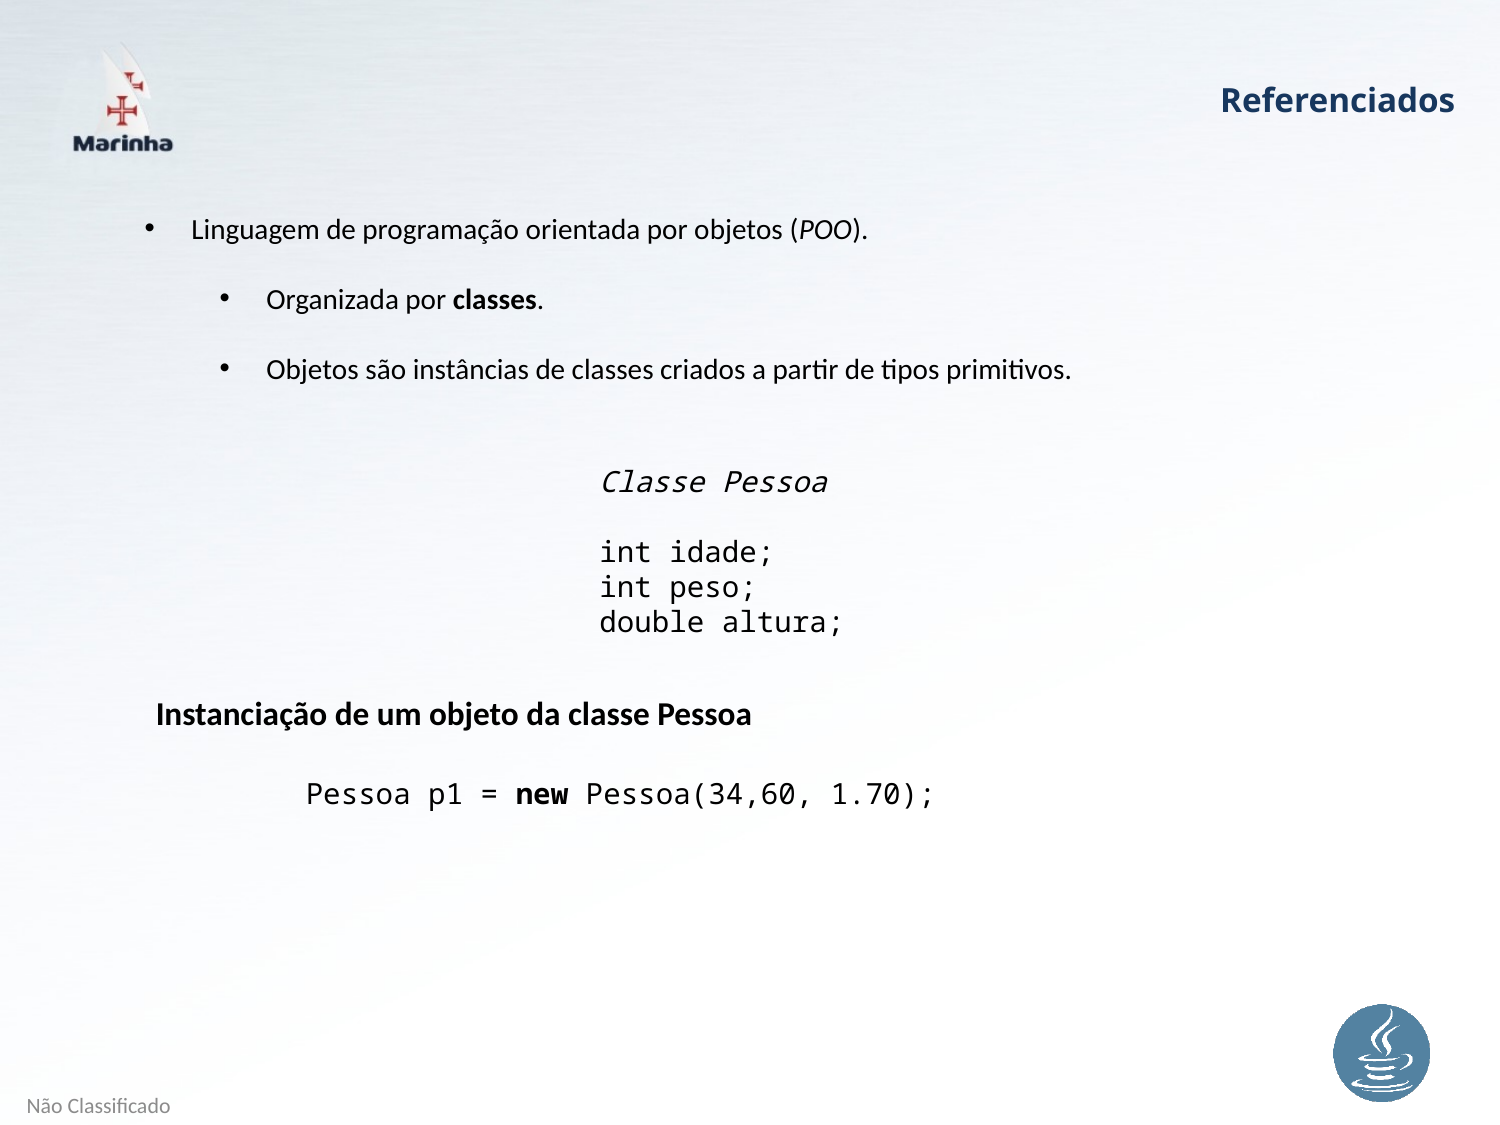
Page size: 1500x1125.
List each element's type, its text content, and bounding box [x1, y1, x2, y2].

footer Não Classificado [11, 1074, 656, 1125]
text_box Linguagem de programação orientada por objetos (POO). Organizada por classes. Objetos são instâncias de classes criados a partir de tipos primitivos. [129, 202, 1347, 393]
text_box Referenciados [183, 72, 1471, 185]
text_box Instanciação de um objeto da classe Pessoa Pessoa p1 = new Pessoa(34,60, 1.70); [141, 684, 1140, 819]
picture [0, 0, 1500, 1125]
text_box Classe Pessoa int idade; int peso; double altura; [584, 456, 1025, 646]
